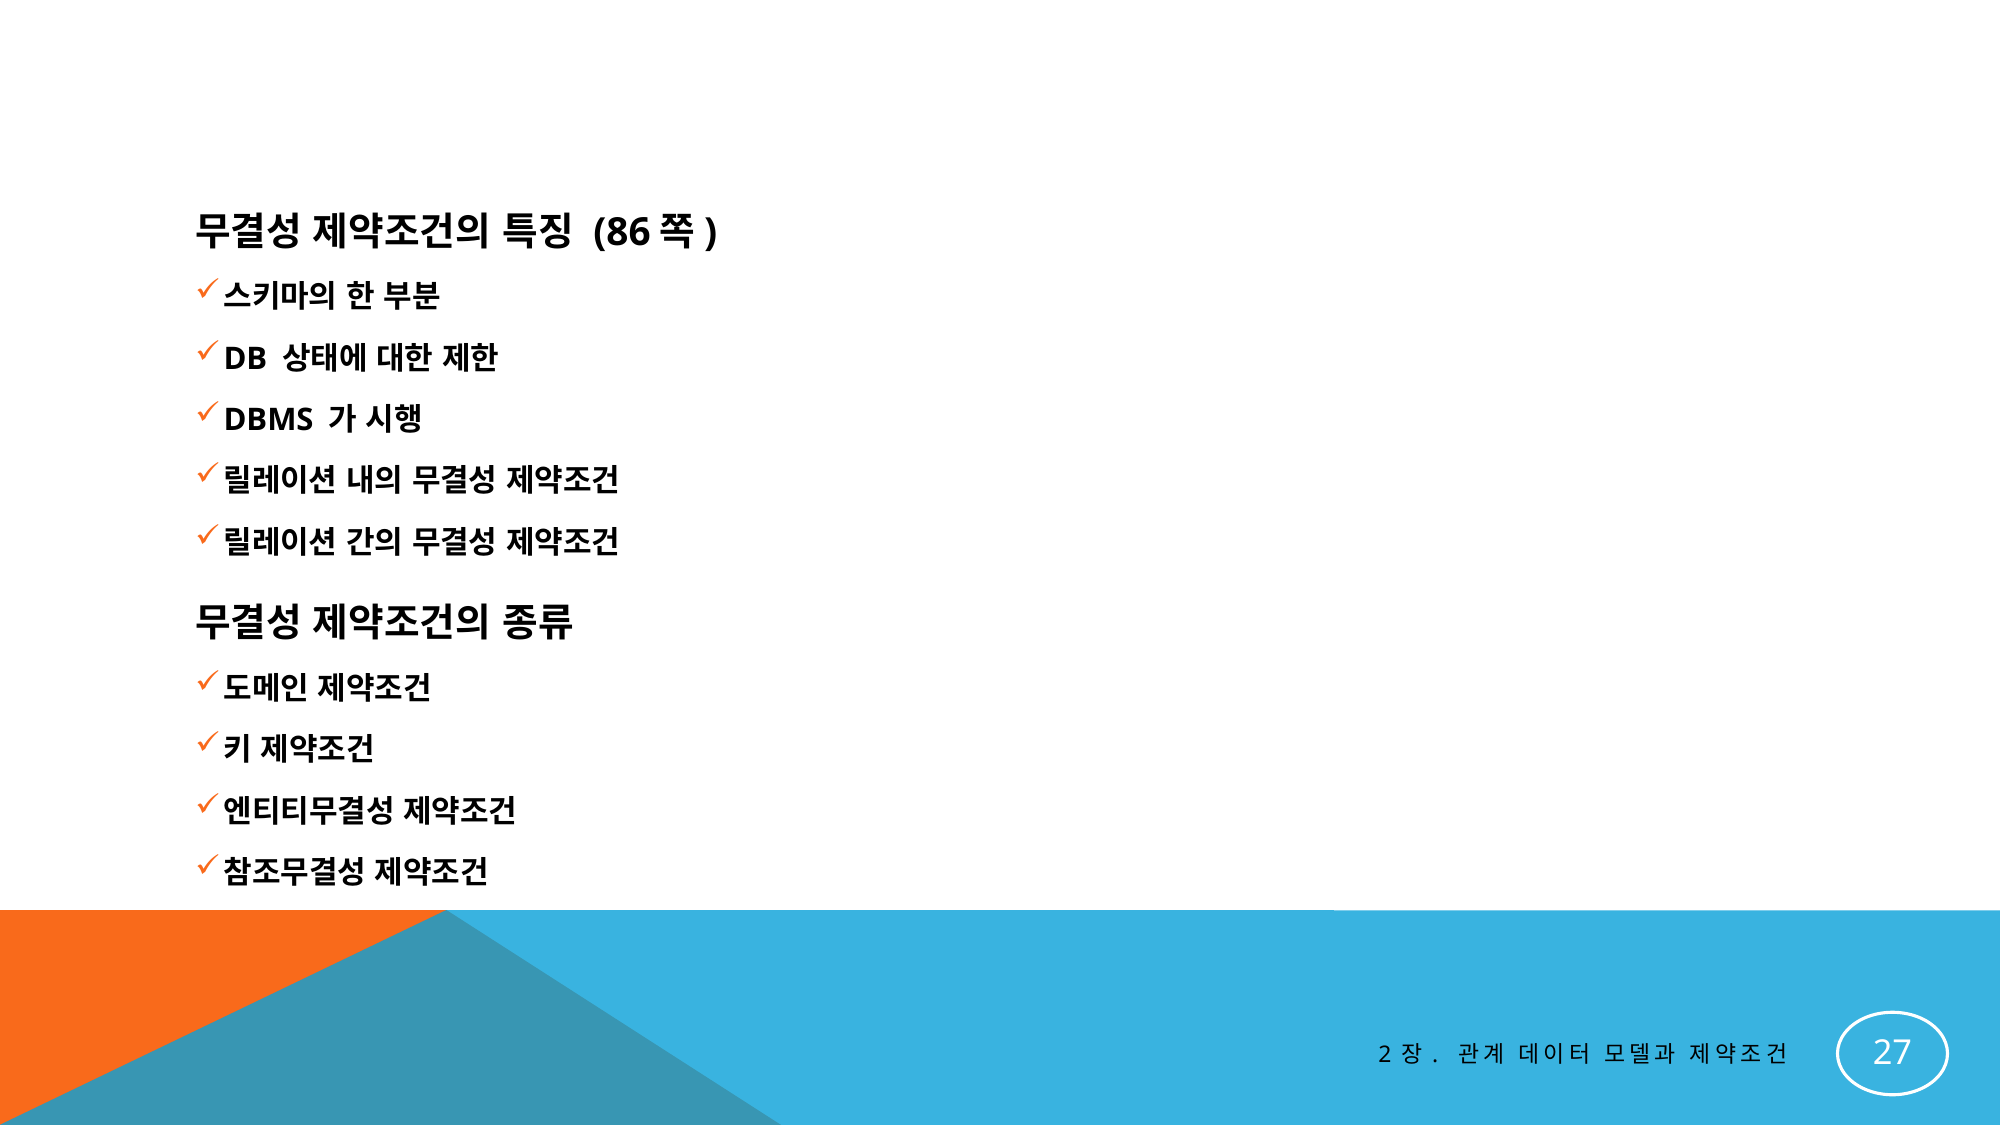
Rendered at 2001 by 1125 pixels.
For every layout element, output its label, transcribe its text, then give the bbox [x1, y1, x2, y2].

slide_number 27 [1835, 1010, 1950, 1097]
footer 2장. 관계 데이터 모델과 제약조건 [769, 1031, 1803, 1076]
list 무결성 제약조건의 특징 (86쪽) 스키마의 한 부분 DB 상태에 대한 제한 DBMS 가 시행 릴레이션 내의 무결성 제약조건 릴레이션 간의 무결성 제약조건 무결성 제약조건의 종류 도메인 제약조건 키 제약조건 엔티티무결성 제약조건 참조무결성 제약조건 [180, 175, 1825, 906]
